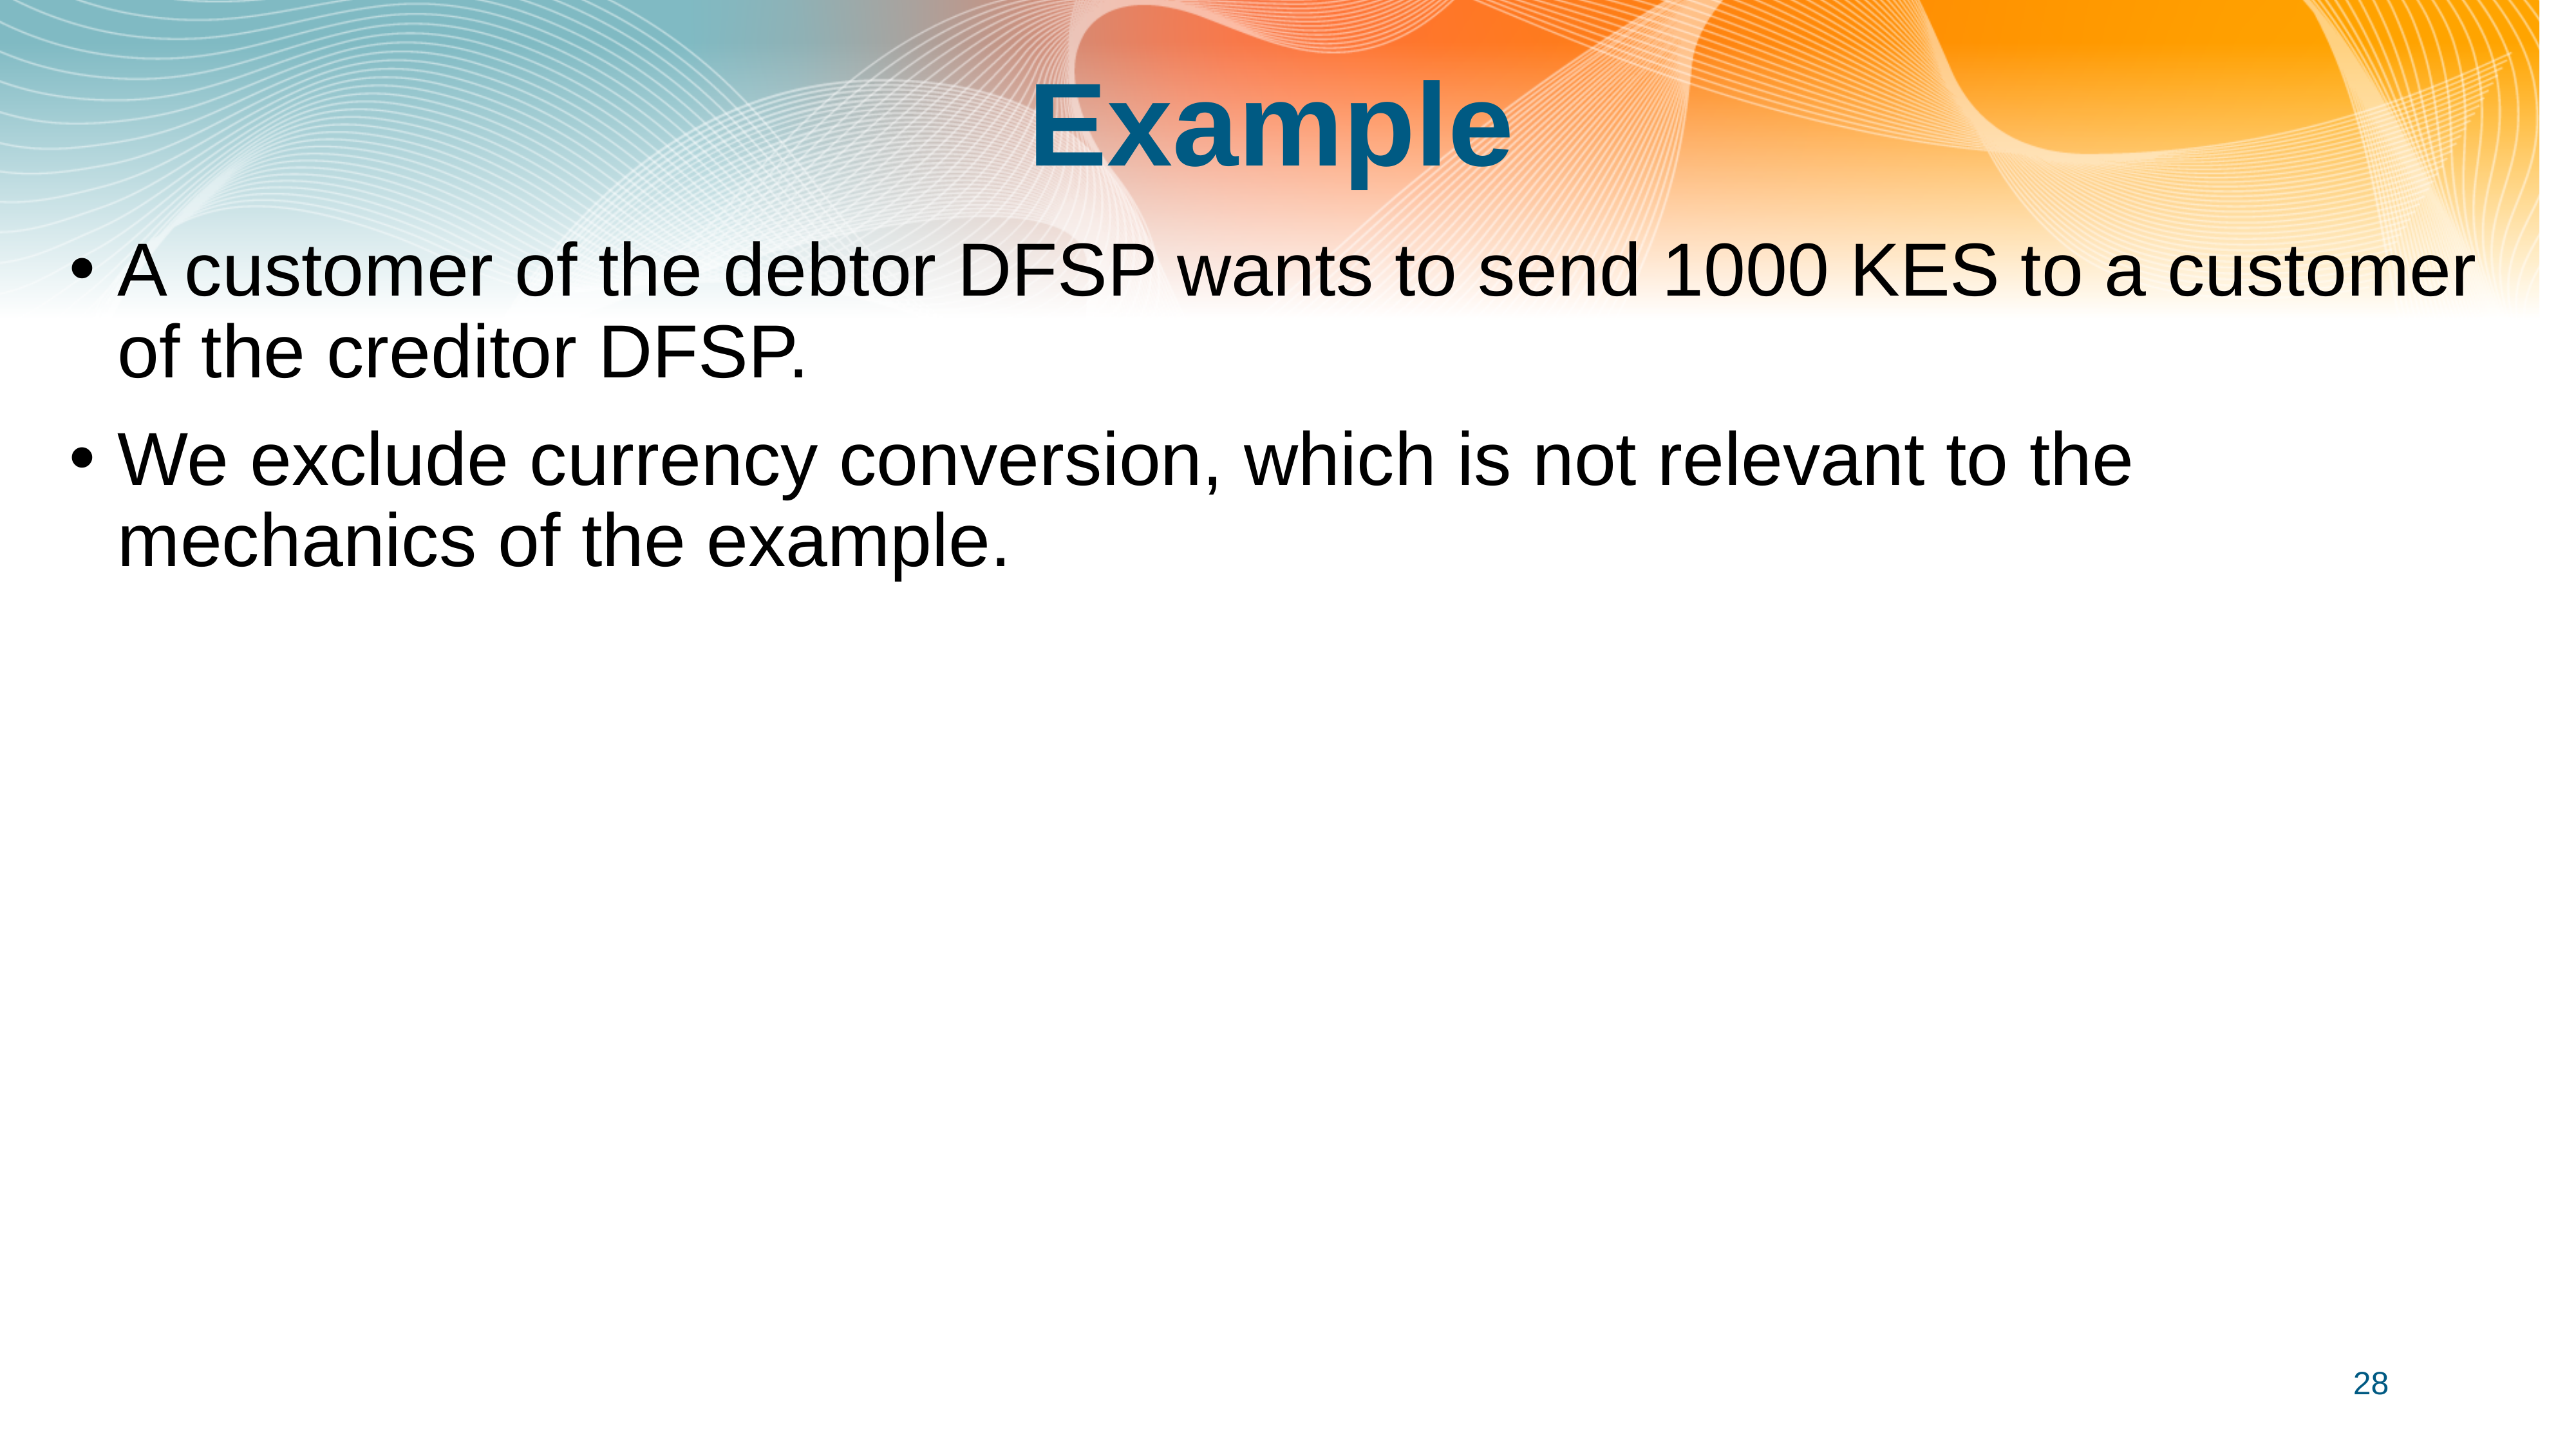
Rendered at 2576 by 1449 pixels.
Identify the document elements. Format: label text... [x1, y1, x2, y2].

picture [0, 0, 2540, 1417]
list A customer of the debtor DFSP wants to send 1000 KES to a customer of the creditor DFSP. We exclude currency conversion, which is not relevant to the mechanics of the example. [60, 226, 2516, 1305]
slide_number 28 [1819, 1343, 2399, 1421]
title Example [60, 48, 2516, 207]
